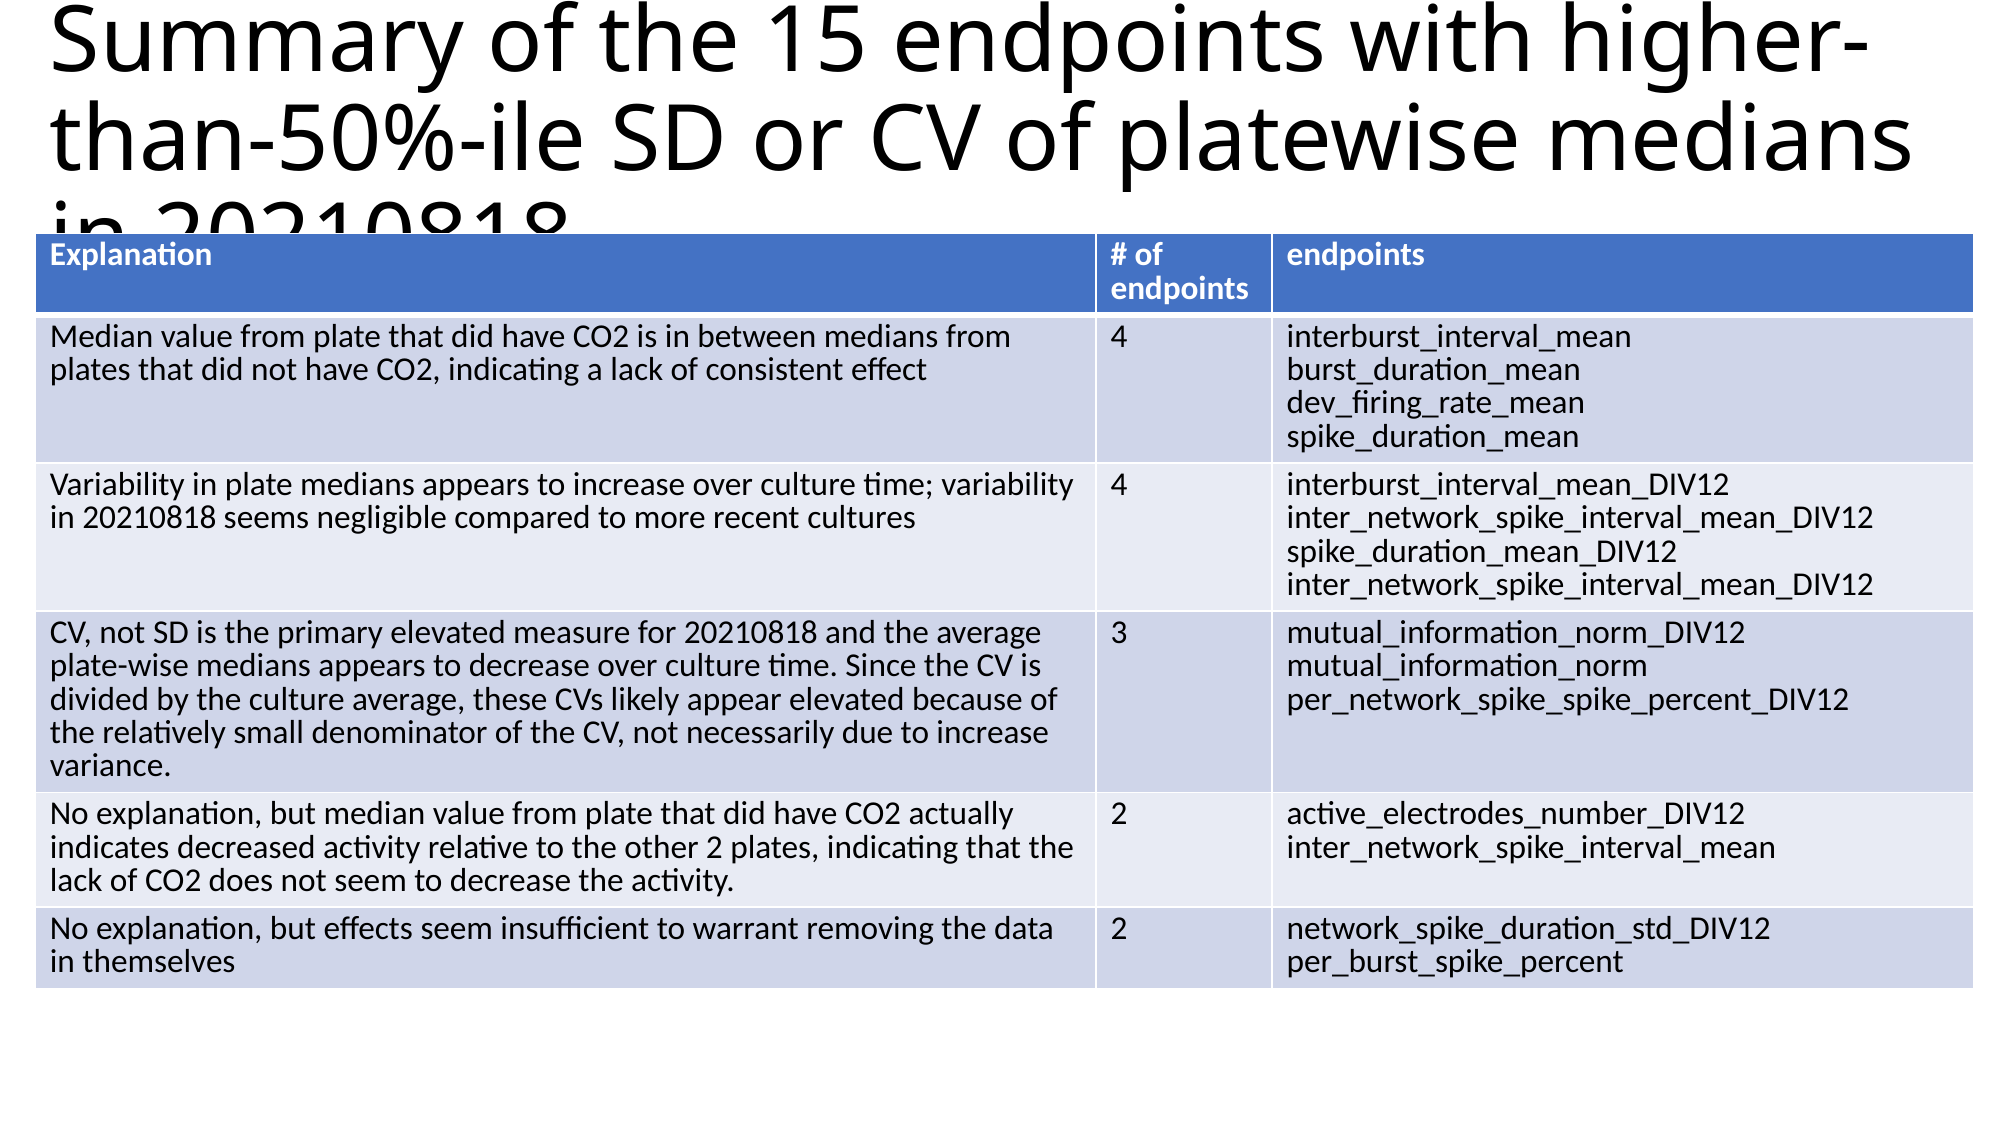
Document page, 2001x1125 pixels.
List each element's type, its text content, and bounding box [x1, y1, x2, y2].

table_cell No explanation, but median value from plate that did have CO2 actually indicates decreased activity relative to the other 2 plates, indicating that the lack of CO2 does not seem to decrease the activity. [36, 793, 1095, 906]
table_cell 2 [1097, 908, 1271, 988]
table_cell No explanation, but effects seem insufficient to warrant removing the data in themselves [36, 908, 1095, 988]
title Summary of the 15 endpoints with higher-than-50%-ile SD or CV of platewise medians in 20210818 [34, 31, 1974, 233]
table_cell network_spike_duration_std_DIV12 per_burst_spike_percent [1273, 908, 1973, 988]
table_header # of endpoints [1097, 234, 1271, 312]
table_cell Variability in plate medians appears to increase over culture time; variability in 20210818 seems negligible compared to more recent cultures [36, 464, 1095, 610]
table_cell CV, not SD is the primary elevated measure for 20210818 and the average plate-wise medians appears to decrease over culture time. Since the CV is divided by the culture average, these CVs likely appear elevated because of the relatively small denominator of the CV, not necessarily due to increase variance. [36, 612, 1095, 792]
table_cell interburst_interval_mean_DIV12 inter_network_spike_interval_mean_DIV12 spike_duration_mean_DIV12 inter_network_spike_interval_mean_DIV12 [1273, 464, 1973, 610]
table_cell 3 [1097, 612, 1271, 792]
table_cell 4 [1097, 318, 1271, 462]
table_cell active_electrodes_number_DIV12 inter_network_spike_interval_mean [1273, 793, 1973, 906]
table_cell 4 [1097, 464, 1271, 610]
table_cell Median value from plate that did have CO2 is in between medians from plates that did not have CO2, indicating a lack of consistent effect [36, 318, 1095, 462]
table_cell interburst_interval_mean burst_duration_mean dev_firing_rate_mean spike_duration_mean [1273, 318, 1973, 462]
table_header endpoints [1273, 234, 1973, 312]
table_cell mutual_information_norm_DIV12 mutual_information_norm per_network_spike_spike_percent_DIV12 [1273, 612, 1973, 792]
table_cell 2 [1097, 793, 1271, 906]
table_header Explanation [36, 234, 1095, 312]
